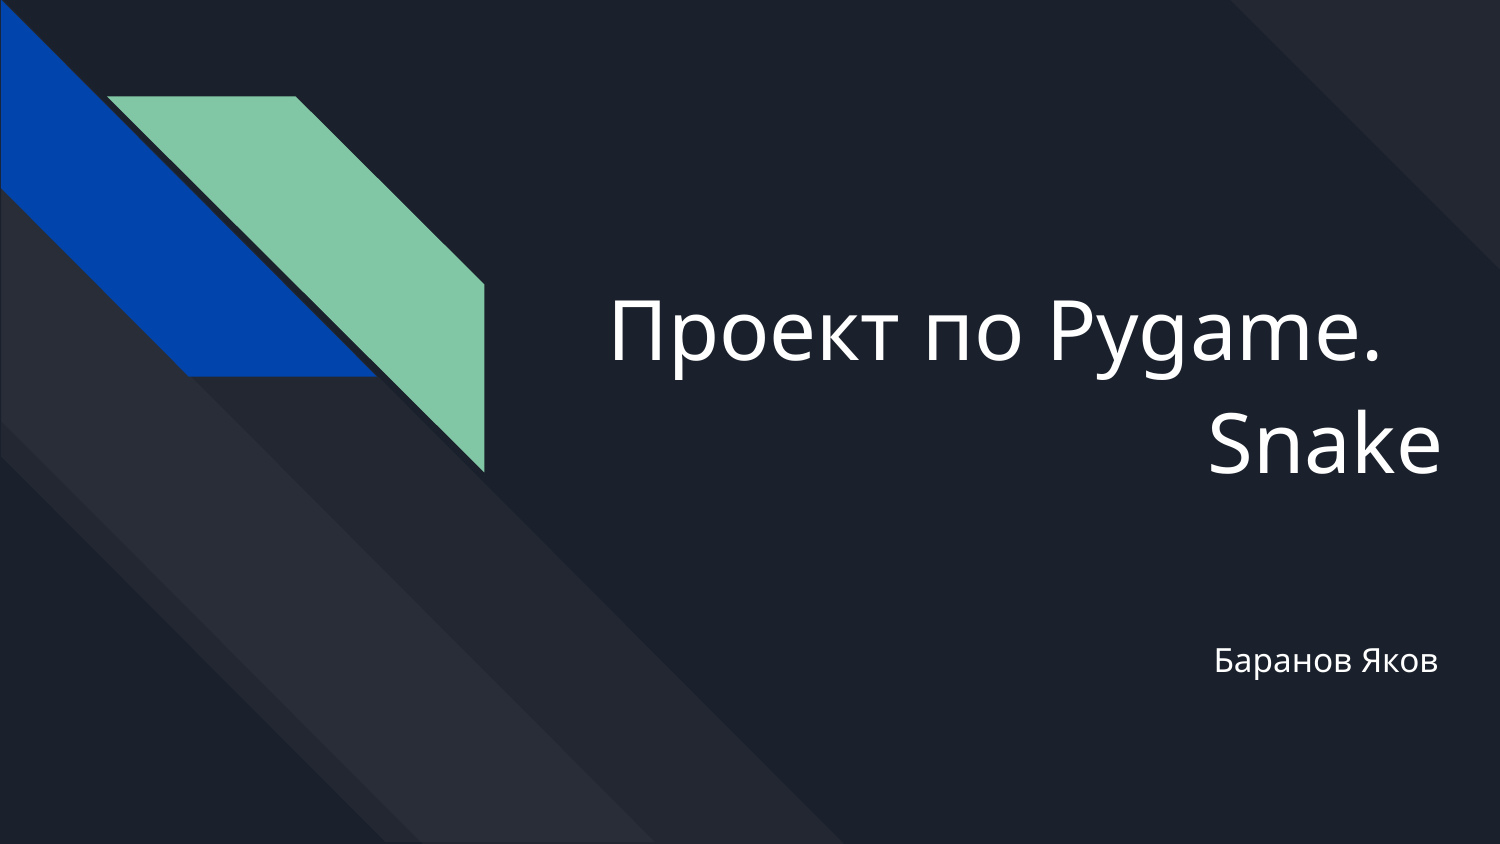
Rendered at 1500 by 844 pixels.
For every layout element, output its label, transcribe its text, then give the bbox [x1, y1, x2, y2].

subtitle Баранов Яков [1198, 621, 1460, 731]
title Проект по Pygame. Snake [592, 256, 1500, 516]
